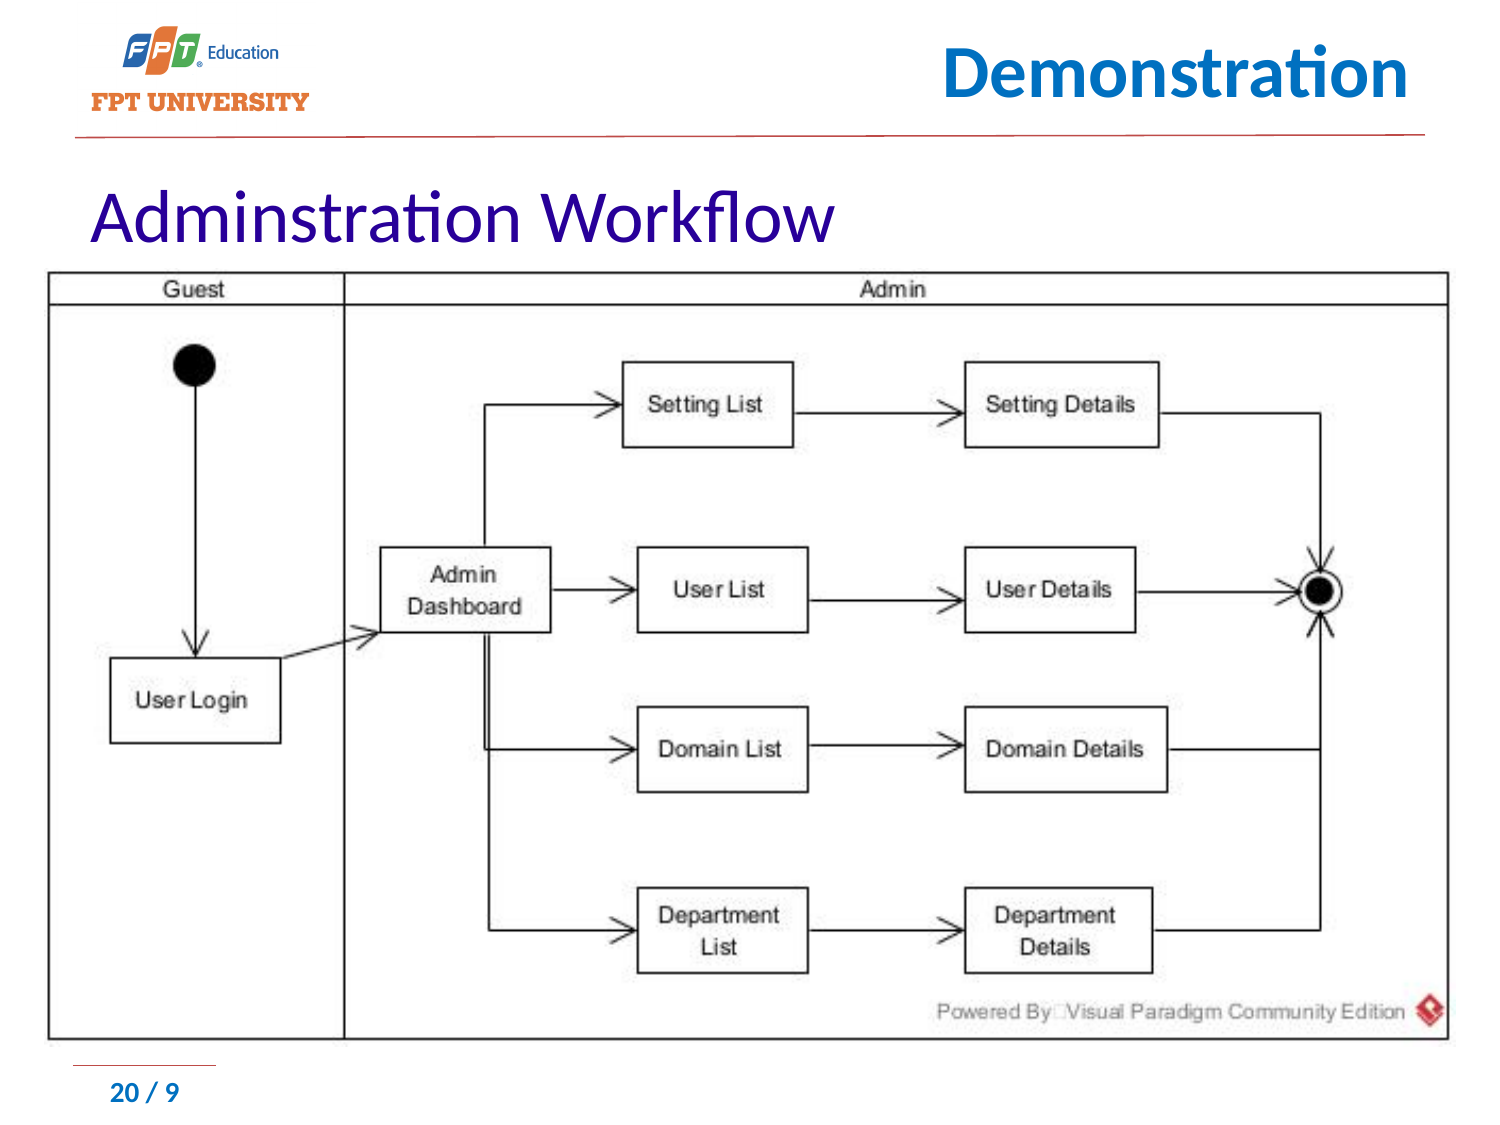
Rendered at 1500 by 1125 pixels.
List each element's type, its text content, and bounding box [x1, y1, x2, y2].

picture [43, 267, 1457, 1047]
picture [77, 2, 315, 133]
list Adminstration Workflow [75, 160, 1425, 266]
title Demonstration [315, 0, 1425, 135]
